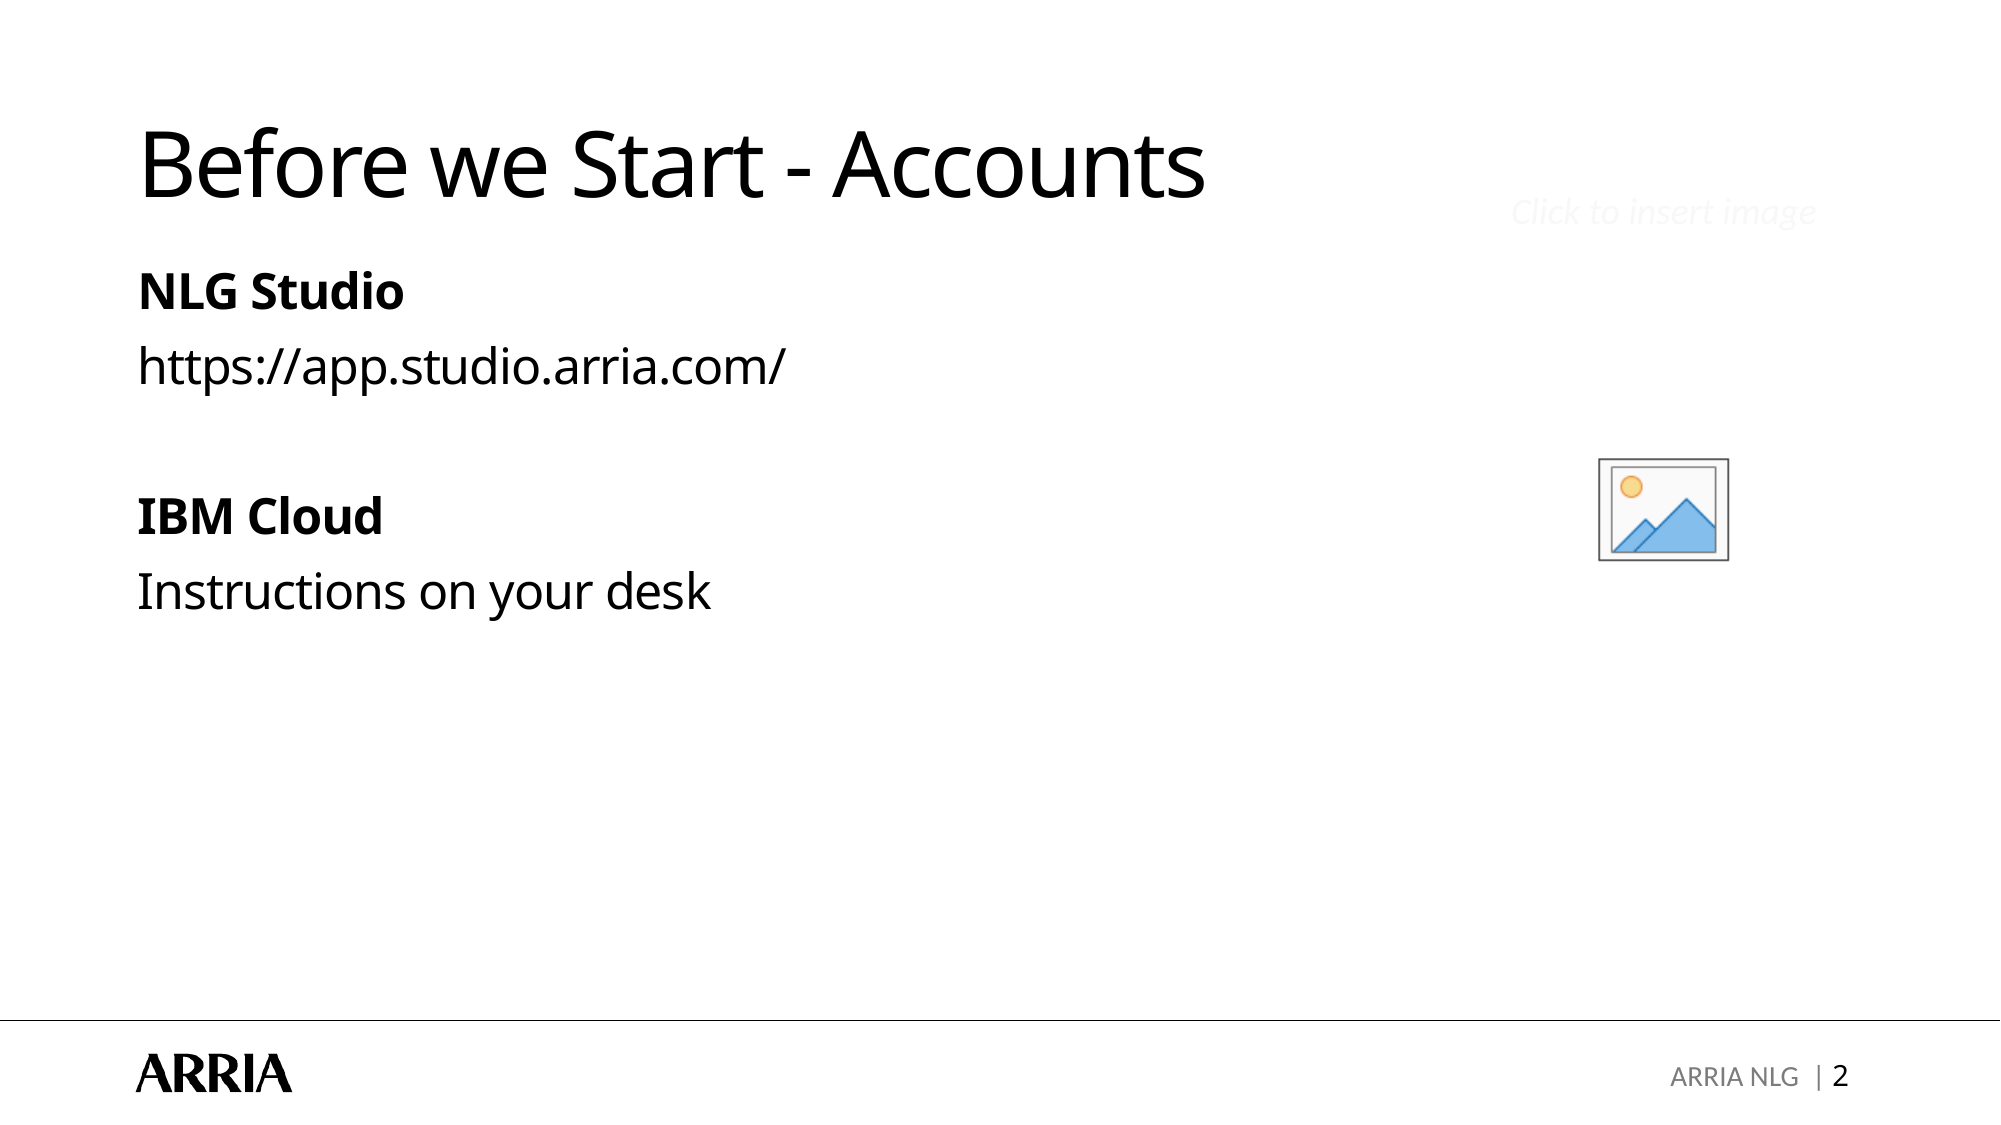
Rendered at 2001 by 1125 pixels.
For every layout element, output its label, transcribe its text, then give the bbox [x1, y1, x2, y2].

picture [102, 1020, 325, 1125]
picture [1328, 0, 2000, 1021]
list NLG Studio https://app.studio.arria.com/ IBM Cloud Instructions on your desk [137, 266, 1259, 852]
title Before we Start - Accounts [137, 117, 1261, 233]
